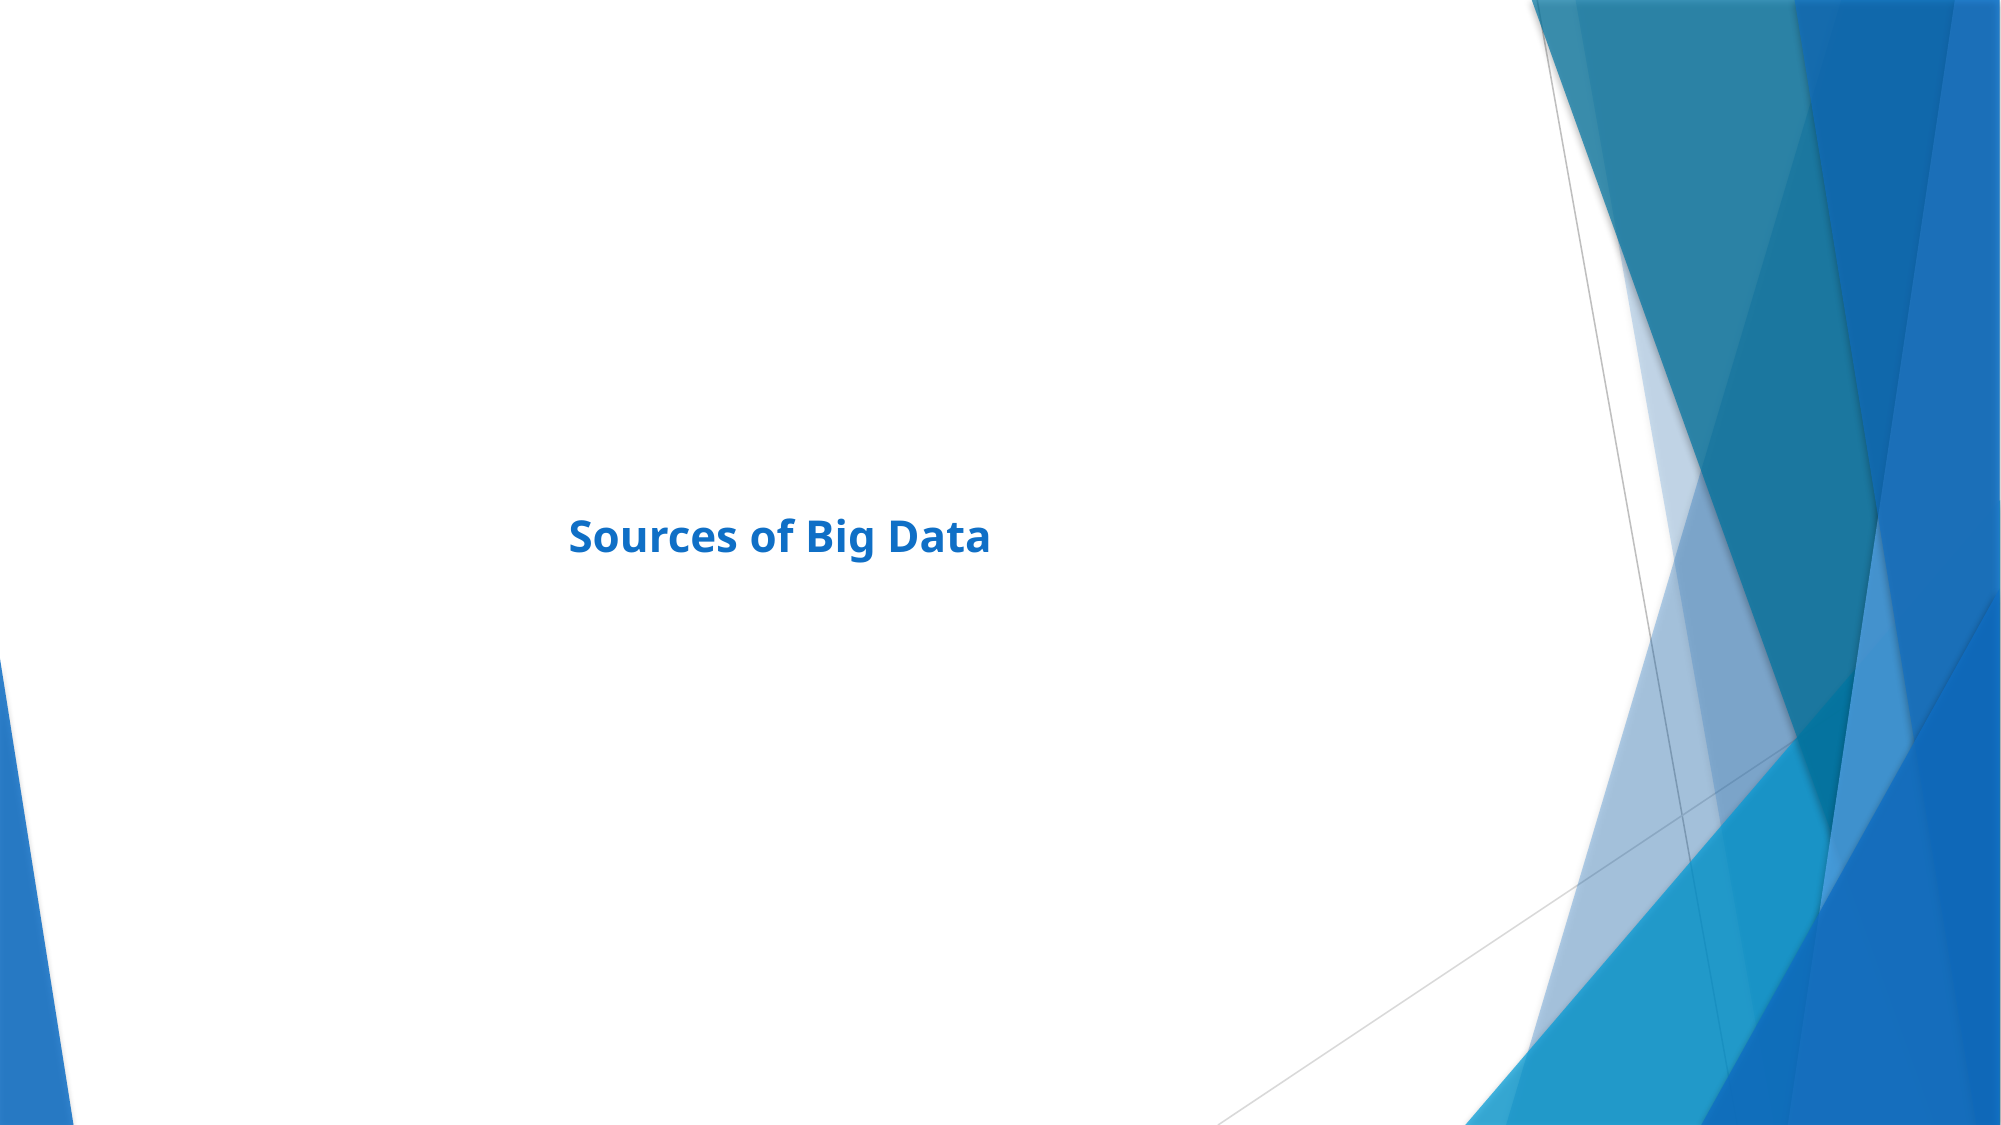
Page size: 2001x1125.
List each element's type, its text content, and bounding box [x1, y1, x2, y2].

title Sources of Big Data [545, 501, 1016, 581]
